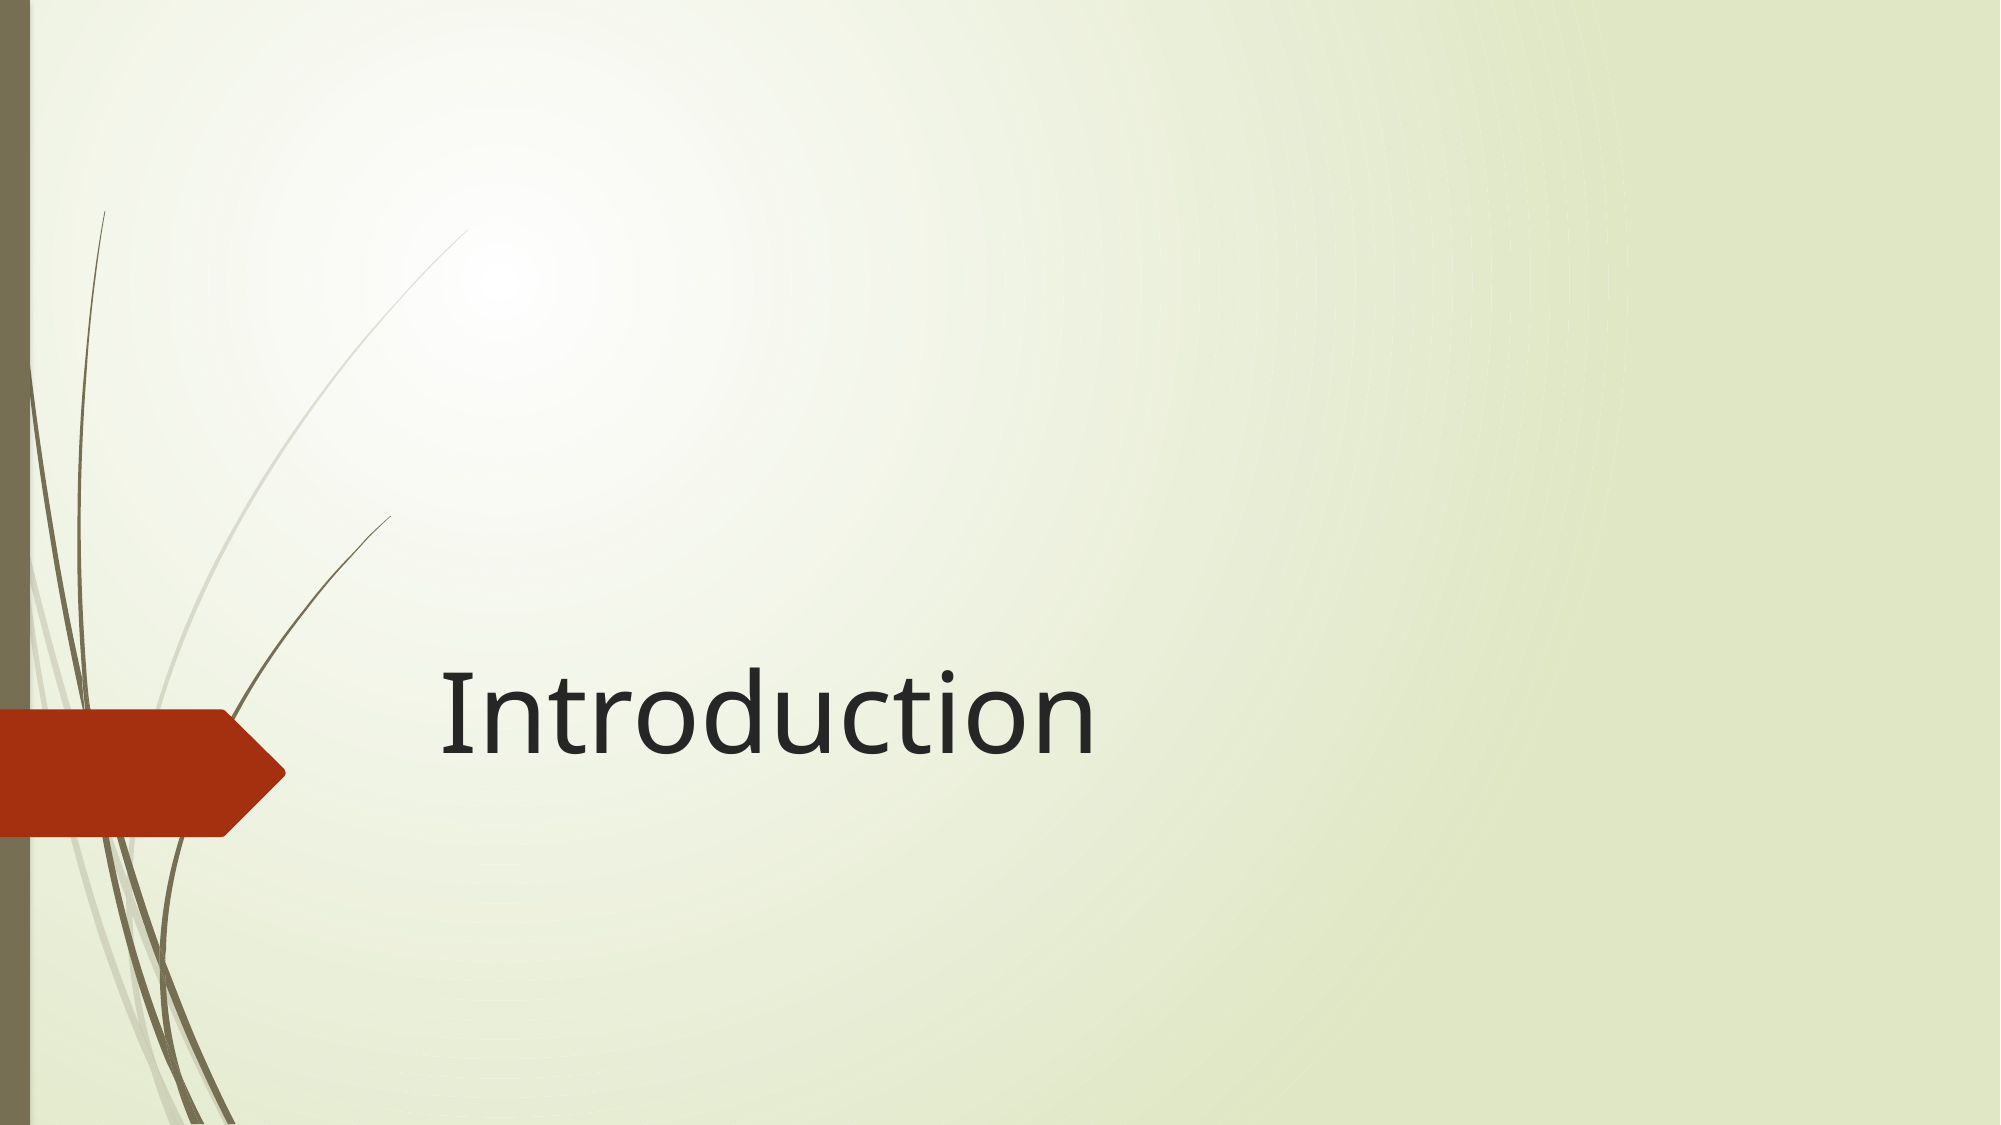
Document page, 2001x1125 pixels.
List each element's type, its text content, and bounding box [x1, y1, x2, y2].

title Introduction [424, 412, 1888, 784]
